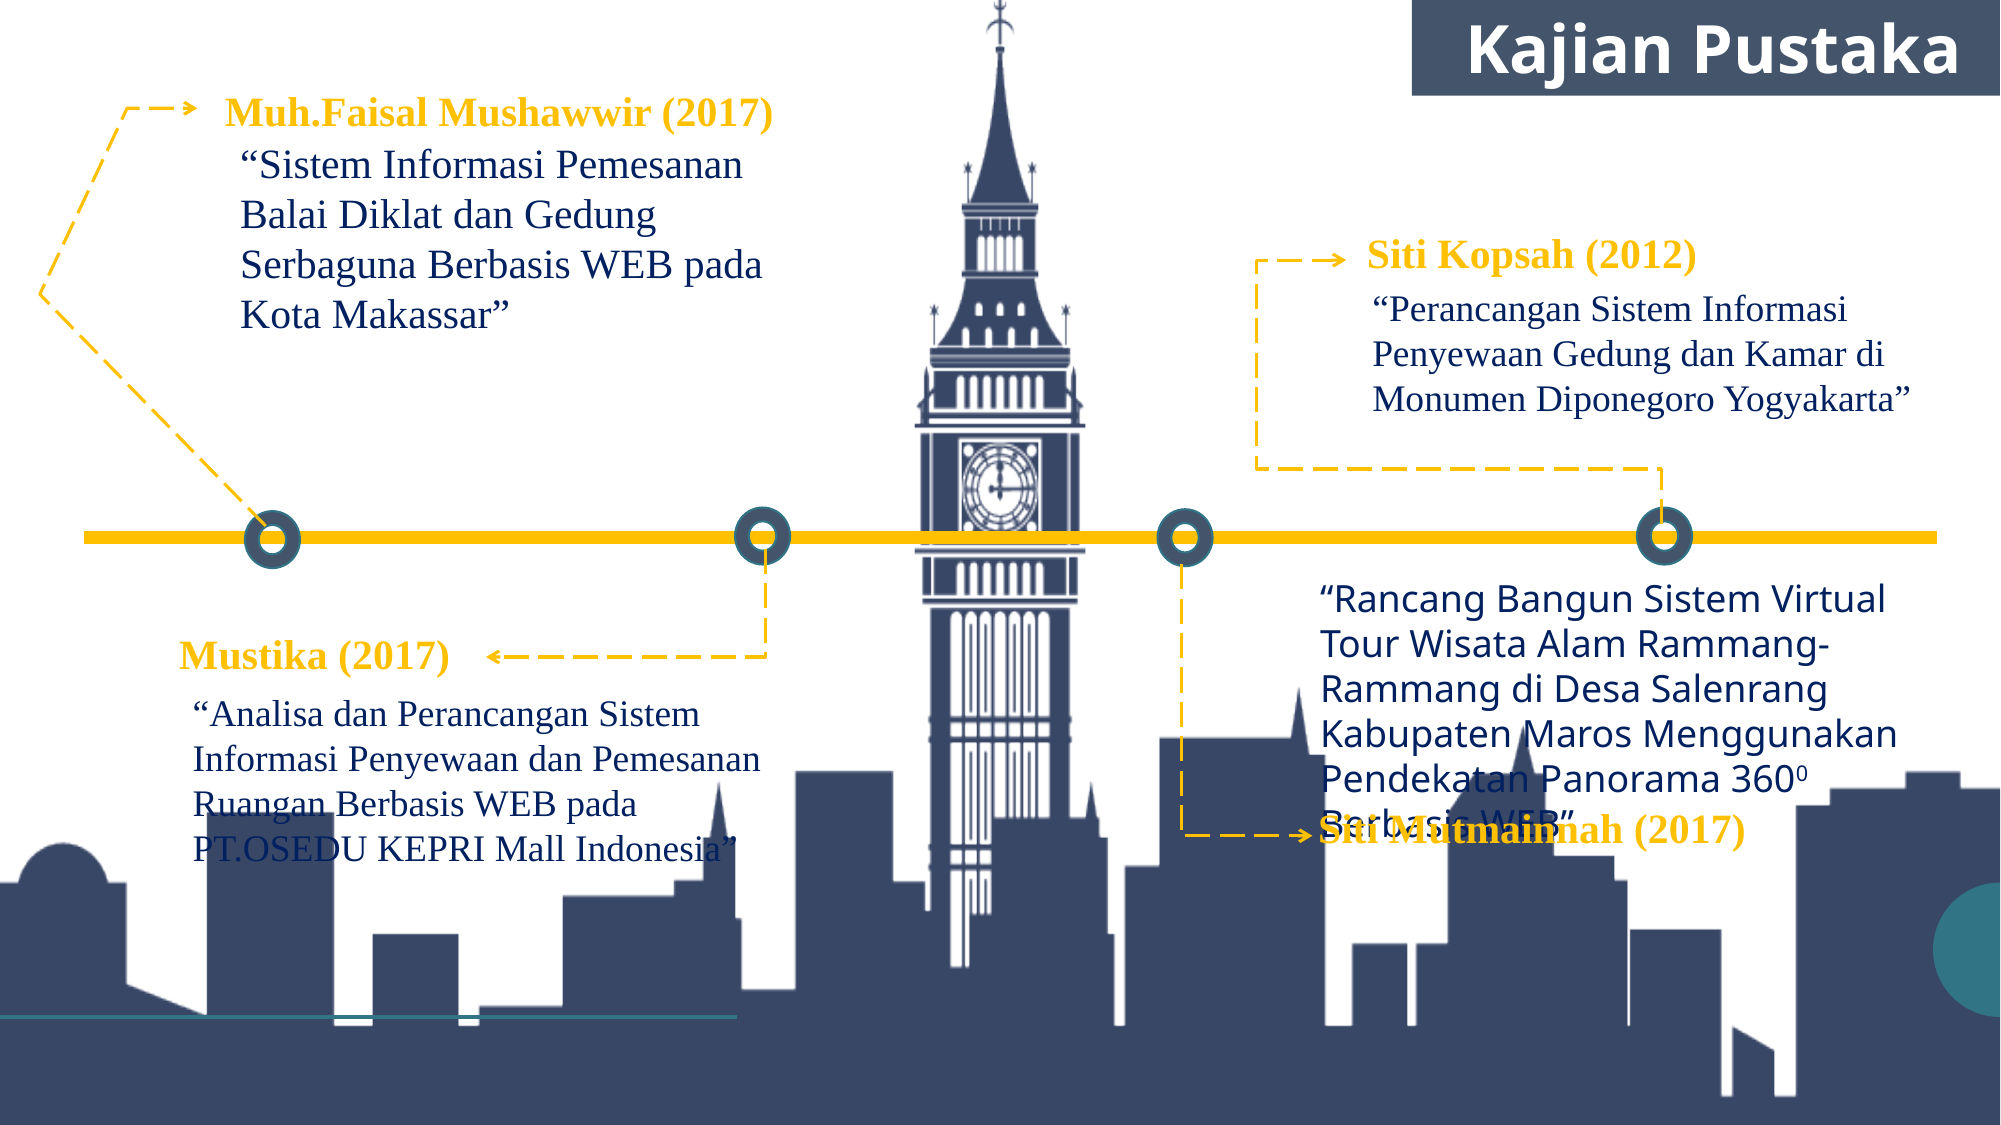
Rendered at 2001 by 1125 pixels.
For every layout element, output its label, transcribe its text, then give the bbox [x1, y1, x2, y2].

text_box Siti Mutmainnah (2017) [1303, 793, 1772, 859]
text_box [38, 101, 263, 507]
text_box Muh.Faisal Mushawwir (2017) [210, 77, 800, 143]
text_box “Sistem Informasi Pemesanan Balai Diklat dan Gedung Serbaguna Berbasis WEB pada Kota Makassar” [225, 129, 808, 345]
text_box “Rancang Bangun Sistem Virtual Tour Wisata Alam Rammang-Rammang di Desa Salenrang Kabupaten Maros Menggunakan Pendekatan Panorama 3600 Berbasis WEB” [1305, 567, 1955, 853]
text_box [1180, 569, 1303, 837]
text_box [486, 569, 766, 665]
text_box Siti Kopsah (2012) [1352, 219, 1723, 276]
picture [0, 0, 2001, 1125]
text_box “Analisa dan Perancangan Sistem Informasi Penyewaan dan Pemesanan Ruangan Berbasis WEB pada PT.OSEDU KEPRI Mall Indonesia” [177, 681, 791, 877]
text_box Mustika (2017) [164, 621, 466, 686]
text_box [1256, 252, 1662, 507]
text_box Kajian Pustaka [1411, 0, 2000, 96]
text_box “Perancangan Sistem Informasi Penyewaan Gedung dan Kamar di Monumen Diponegoro Yogyakarta” [1367, 276, 1937, 427]
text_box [83, 507, 1937, 569]
